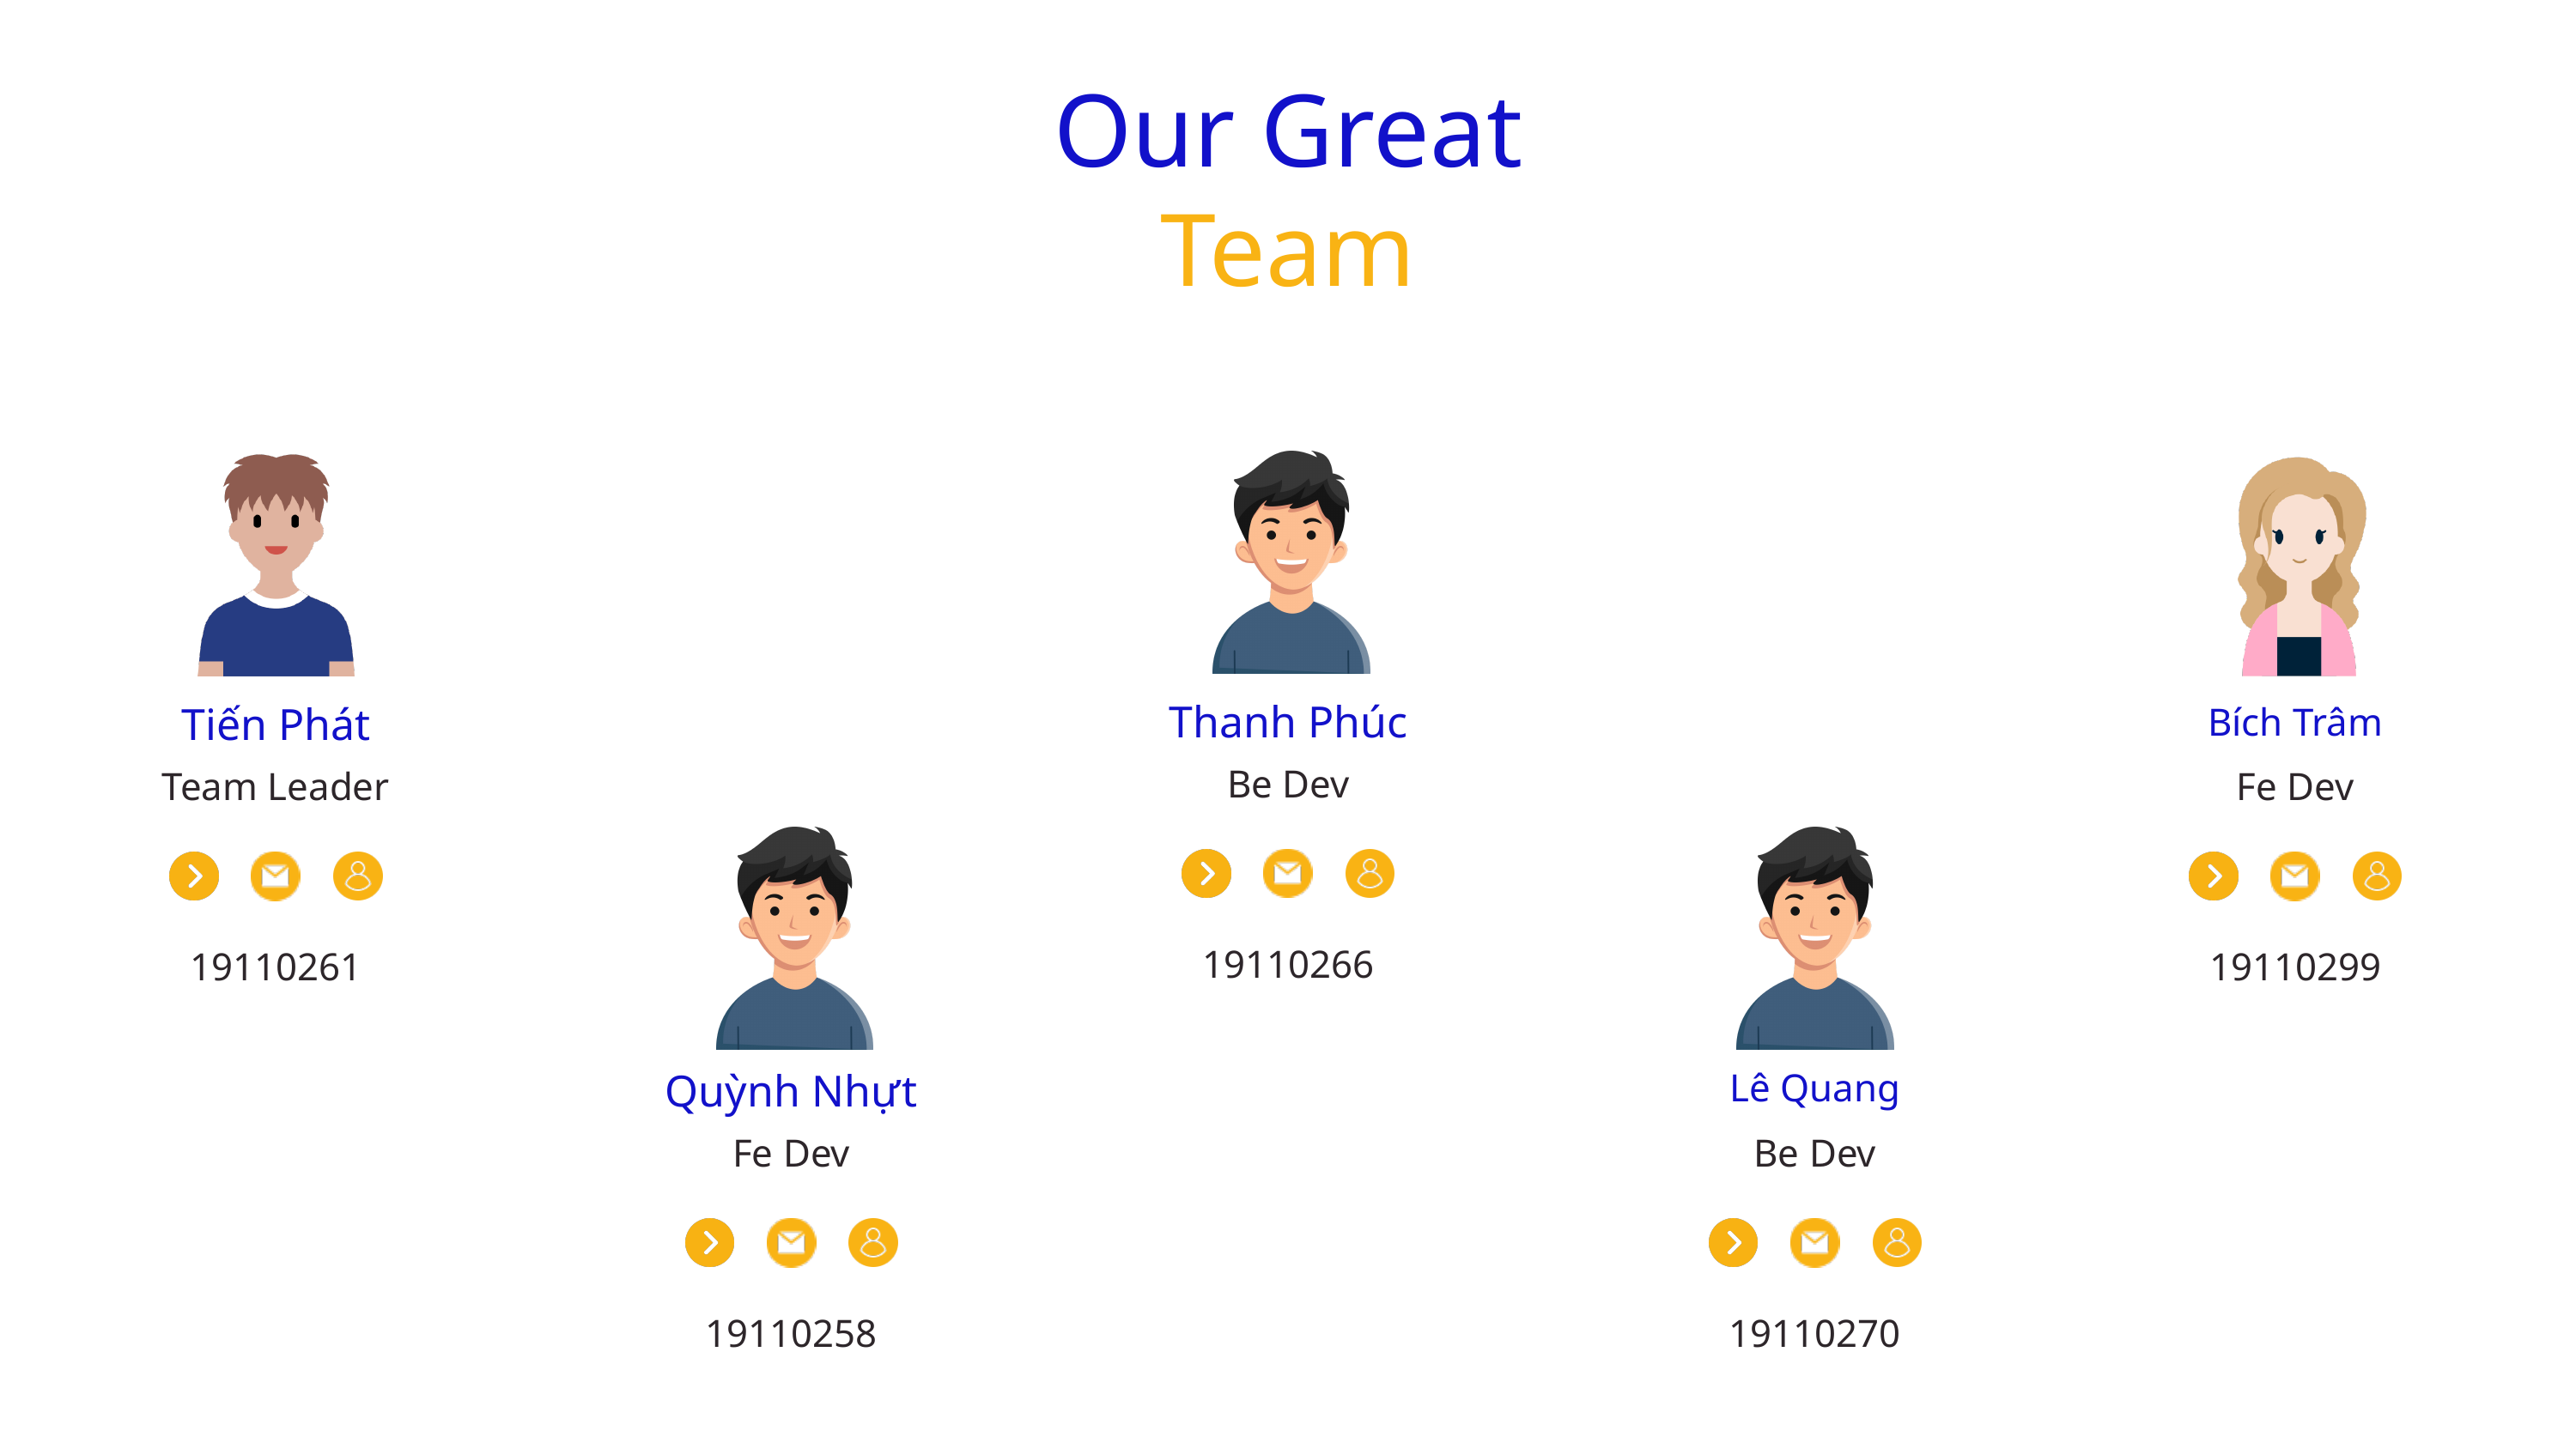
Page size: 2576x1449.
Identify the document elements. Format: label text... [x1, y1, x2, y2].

text_box Be Dev [1539, 1121, 2092, 1174]
picture [1182, 849, 1231, 899]
picture [2270, 852, 2321, 901]
text_box 19110299 [2019, 935, 2572, 989]
picture [1346, 849, 1395, 899]
picture [715, 827, 874, 1050]
picture [333, 852, 383, 901]
text_box Lê Quang [1539, 1057, 2092, 1110]
text_box 19110270 [1539, 1301, 2092, 1355]
picture [1872, 1218, 1922, 1268]
picture [2189, 852, 2239, 901]
picture [2353, 852, 2403, 901]
picture [848, 1218, 898, 1268]
text_box Fe Dev [515, 1121, 1068, 1174]
picture [1709, 1218, 1758, 1268]
picture [684, 1218, 734, 1268]
picture [1212, 451, 1370, 674]
text_box 19110258 [515, 1301, 1067, 1355]
text_box Team Leader [0, 755, 552, 809]
text_box Tiến Phát [0, 688, 552, 749]
picture [1263, 848, 1314, 899]
picture [2237, 453, 2367, 676]
picture [1790, 1217, 1840, 1268]
picture [1736, 827, 1894, 1050]
text_box 19110261 [0, 935, 552, 989]
text_box Thanh Phúc [1012, 686, 1564, 747]
text_box Quỳnh Nhựt [515, 1055, 1068, 1116]
text_box Team [834, 212, 1743, 307]
picture [251, 852, 301, 901]
text_box Be Dev [1012, 752, 1564, 805]
picture [766, 1217, 817, 1268]
text_box 19110266 [1012, 932, 1564, 985]
text_box Our Great [834, 93, 1743, 187]
text_box Fe Dev [2019, 755, 2572, 809]
picture [197, 453, 355, 676]
picture [169, 852, 219, 901]
text_box Bích Trâm [2019, 690, 2572, 743]
